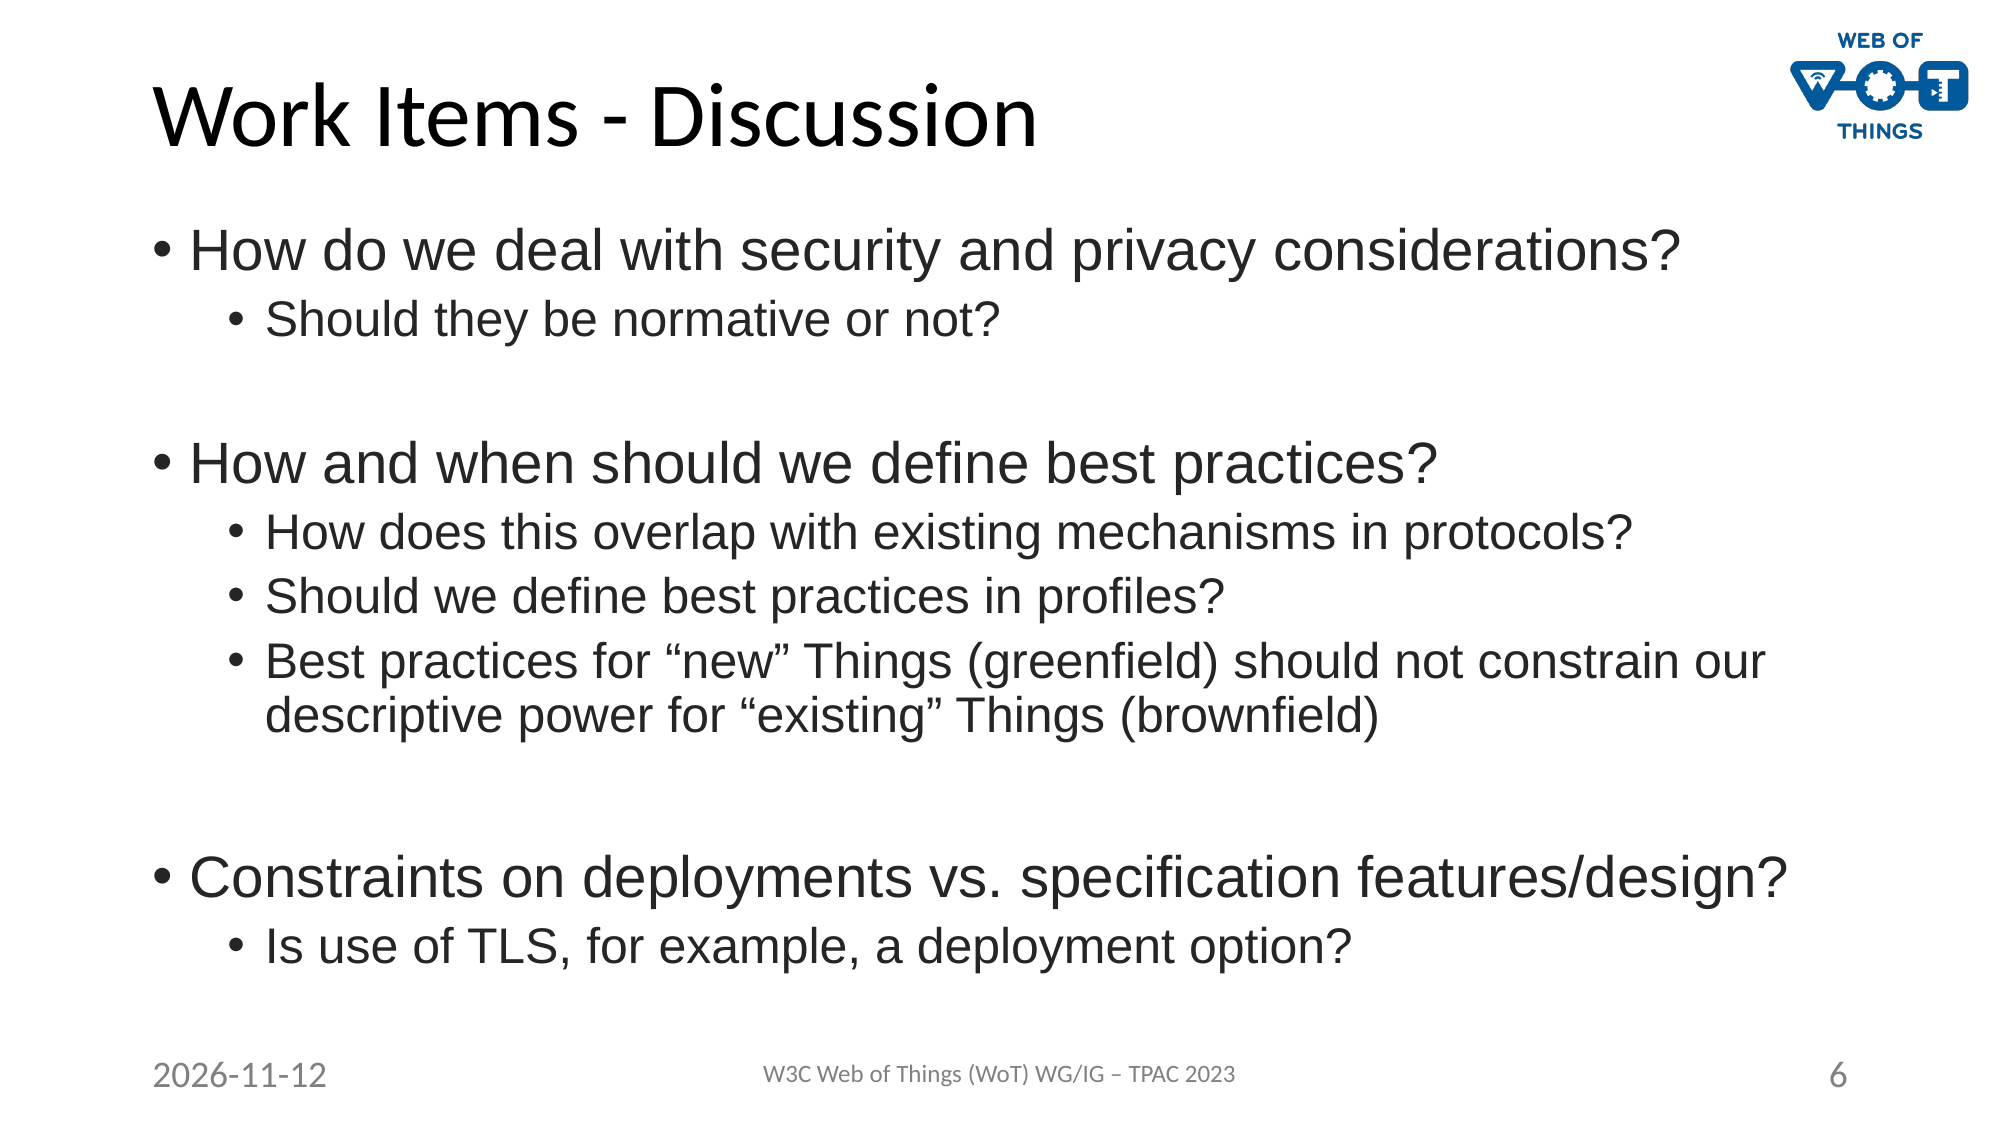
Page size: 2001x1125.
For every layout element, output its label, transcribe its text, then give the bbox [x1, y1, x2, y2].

list How do we deal with security and privacy considerations? Should they be normative or not? How and when should we define best practices? How does this overlap with existing mechanisms in protocols? Should we define best practices in profiles? Best practices for “new” Things (greenfield) should not constrain our descriptive power for “existing” Things (brownfield) Constraints on deployments vs. specification features/design? Is use of TLS, for example, a deployment option? [137, 212, 1863, 1014]
footer W3C Web of Things (WoT) WG/IG – TPAC 2023 [662, 1042, 1338, 1103]
slide_number 6 [1412, 1042, 1863, 1103]
picture [1773, 22, 1985, 149]
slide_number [137, 1042, 588, 1103]
title Work Items - Discussion [137, 59, 1863, 212]
